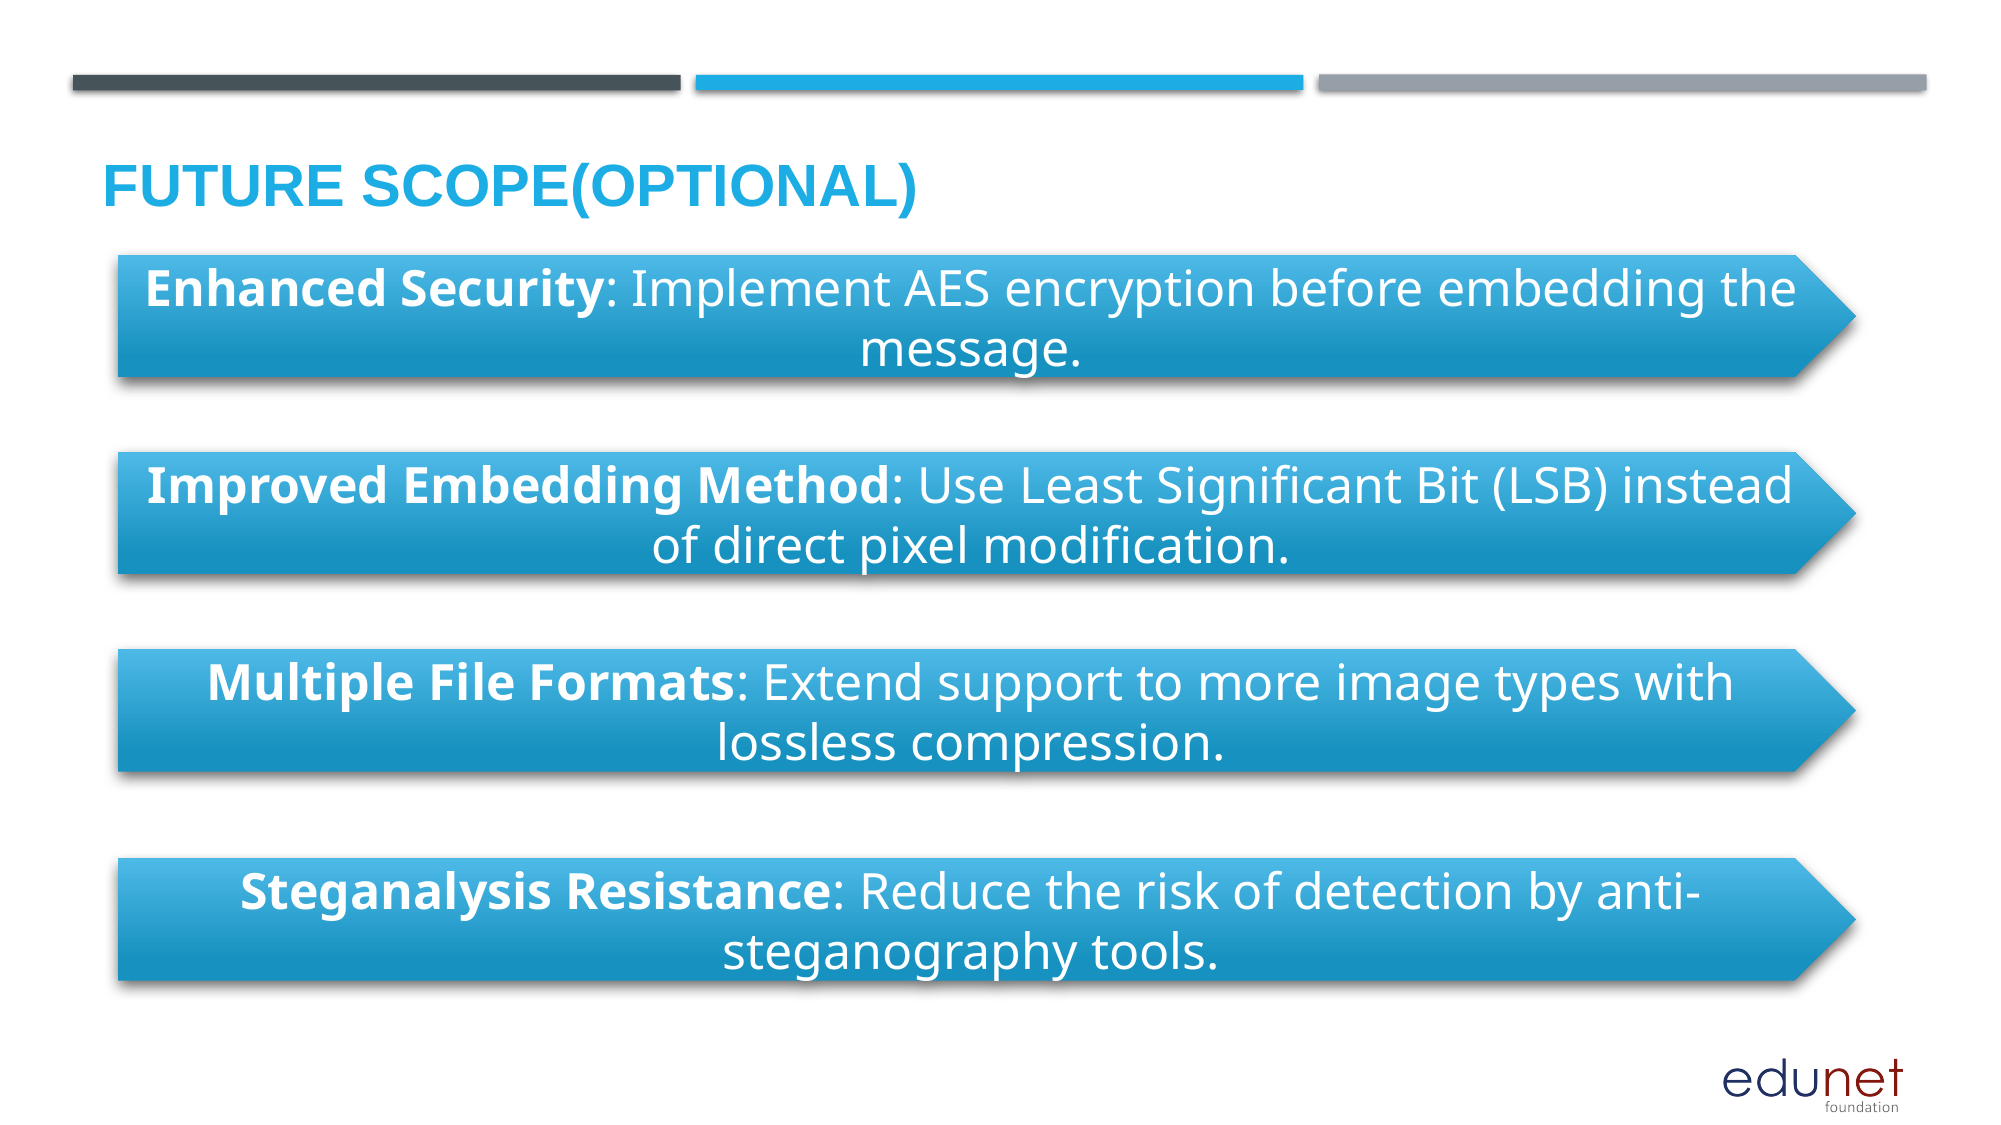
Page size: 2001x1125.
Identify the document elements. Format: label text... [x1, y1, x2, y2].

text_box Enhanced Security: Implement AES encryption before embedding the message. [117, 255, 1856, 378]
text_box Multiple File Formats: Extend support to more image types with lossless compression. [117, 649, 1856, 772]
text_box Improved Embedding Method: Use Least Significant Bit (LSB) instead of direct pixel modification. [117, 452, 1856, 575]
text_box Future scope(optional) [87, 138, 1898, 226]
picture [1719, 1056, 1905, 1116]
text_box Steganalysis Resistance: Reduce the risk of detection by anti-steganography tools. [117, 858, 1856, 981]
